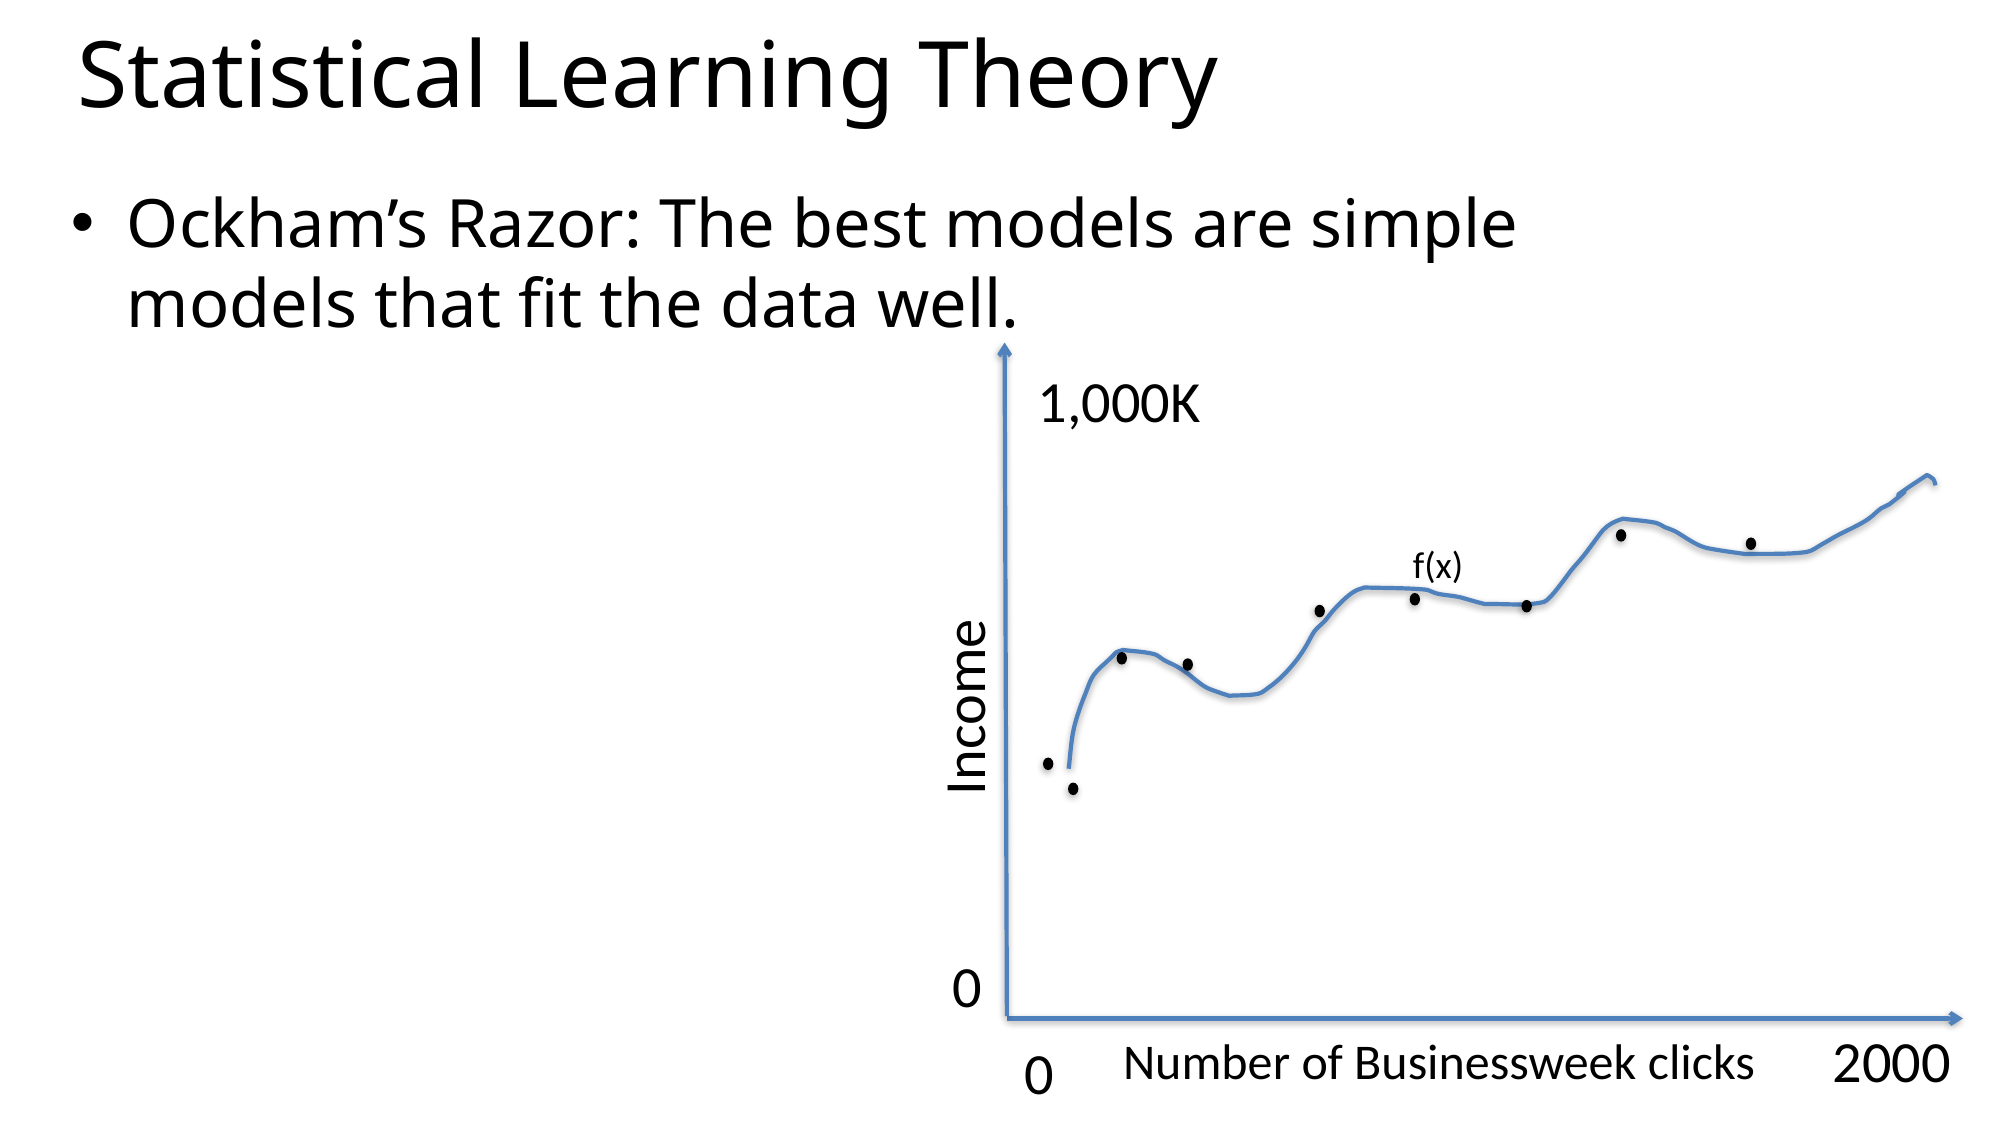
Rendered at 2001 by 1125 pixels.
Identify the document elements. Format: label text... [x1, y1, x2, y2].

text_box [1745, 536, 1757, 551]
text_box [1004, 342, 1008, 1017]
title Statistical Learning Theory [62, 29, 1953, 205]
text_box Ockham’s Razor: The best models are simple models that fit the data well. [55, 173, 1625, 1042]
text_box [1001, 345, 1625, 1024]
text_box Number of Businessweek clicks [1108, 1027, 1953, 1097]
text_box [1758, 473, 1938, 556]
text_box [1625, 516, 1745, 587]
text_box 0 [1009, 1042, 1070, 1114]
text_box 2000 [1818, 1016, 1966, 1101]
